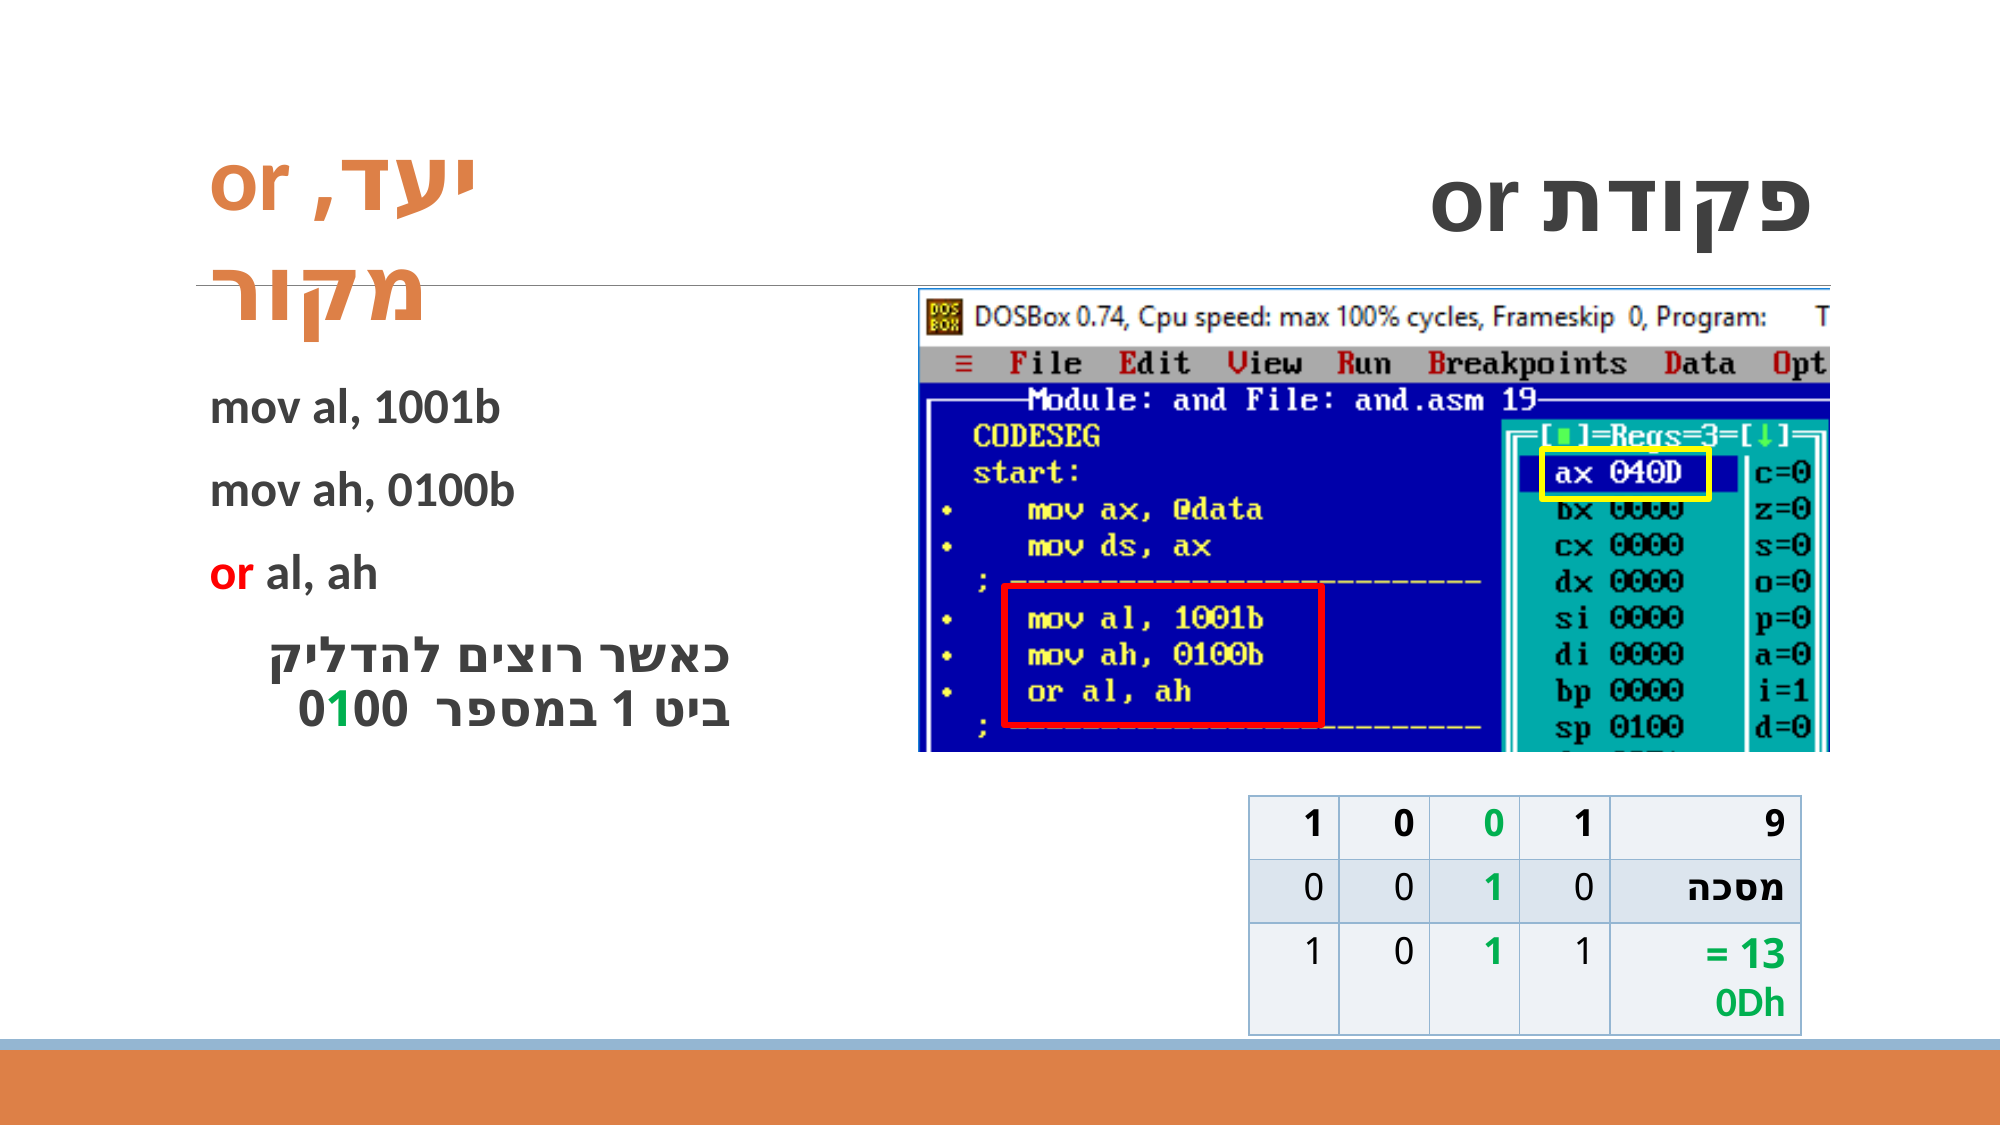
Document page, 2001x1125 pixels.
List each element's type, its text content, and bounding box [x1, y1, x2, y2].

table_header 1 [1520, 797, 1609, 859]
list mov al, 1001b mov ah, 0100b or al, ah כאשר רוצים להדליק ביט 1 במספר 0100 [194, 372, 747, 796]
table_cell 0 [1520, 860, 1609, 922]
text_box or יעד, מקור [194, 111, 705, 347]
table_cell 0 [1340, 924, 1429, 1034]
table_cell 1 [1520, 924, 1609, 1034]
title פקודת or [1220, 92, 1830, 258]
table_header 0 [1340, 797, 1429, 859]
table_cell 0 [1340, 860, 1429, 922]
picture [917, 288, 1831, 752]
table_cell 1 [1430, 924, 1519, 1034]
table_header 9 [1611, 797, 1800, 859]
table_header 1 [1250, 797, 1338, 859]
table_cell 13 = 0Dh [1611, 924, 1800, 1034]
table_cell 0 [1250, 860, 1338, 922]
table_header 0 [1430, 797, 1519, 859]
table_cell מסכה [1611, 860, 1800, 922]
table_cell 1 [1250, 924, 1338, 1034]
table_cell 1 [1430, 860, 1519, 922]
